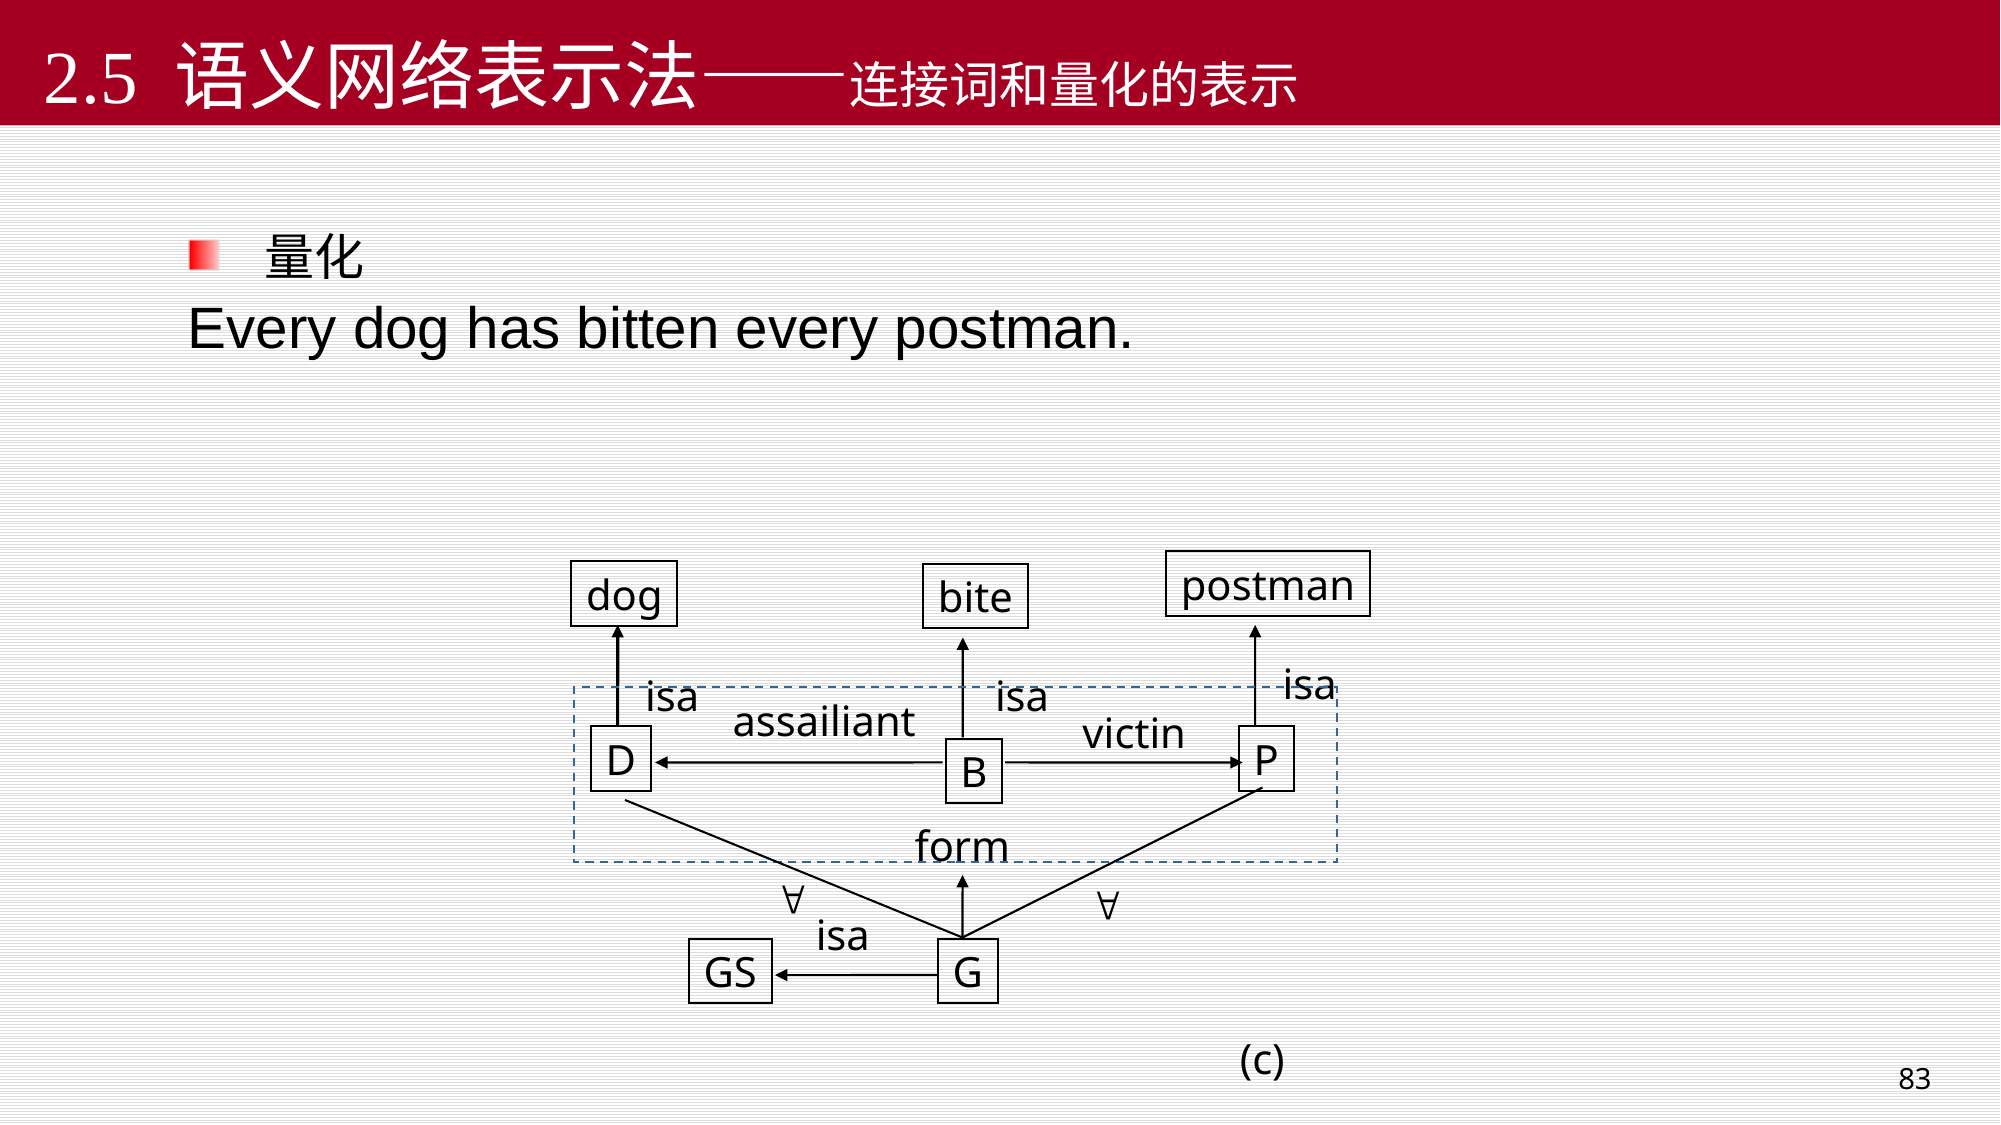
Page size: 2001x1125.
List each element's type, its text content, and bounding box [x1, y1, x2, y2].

picture [187, 238, 223, 274]
list 量化 Every dog has bitten every postman. [172, 224, 1449, 382]
slide_number 83 [1479, 1052, 1948, 1125]
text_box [573, 549, 1364, 1091]
title 2.5 语义网络表示法——连接词和量化的表示 [0, 0, 2000, 126]
